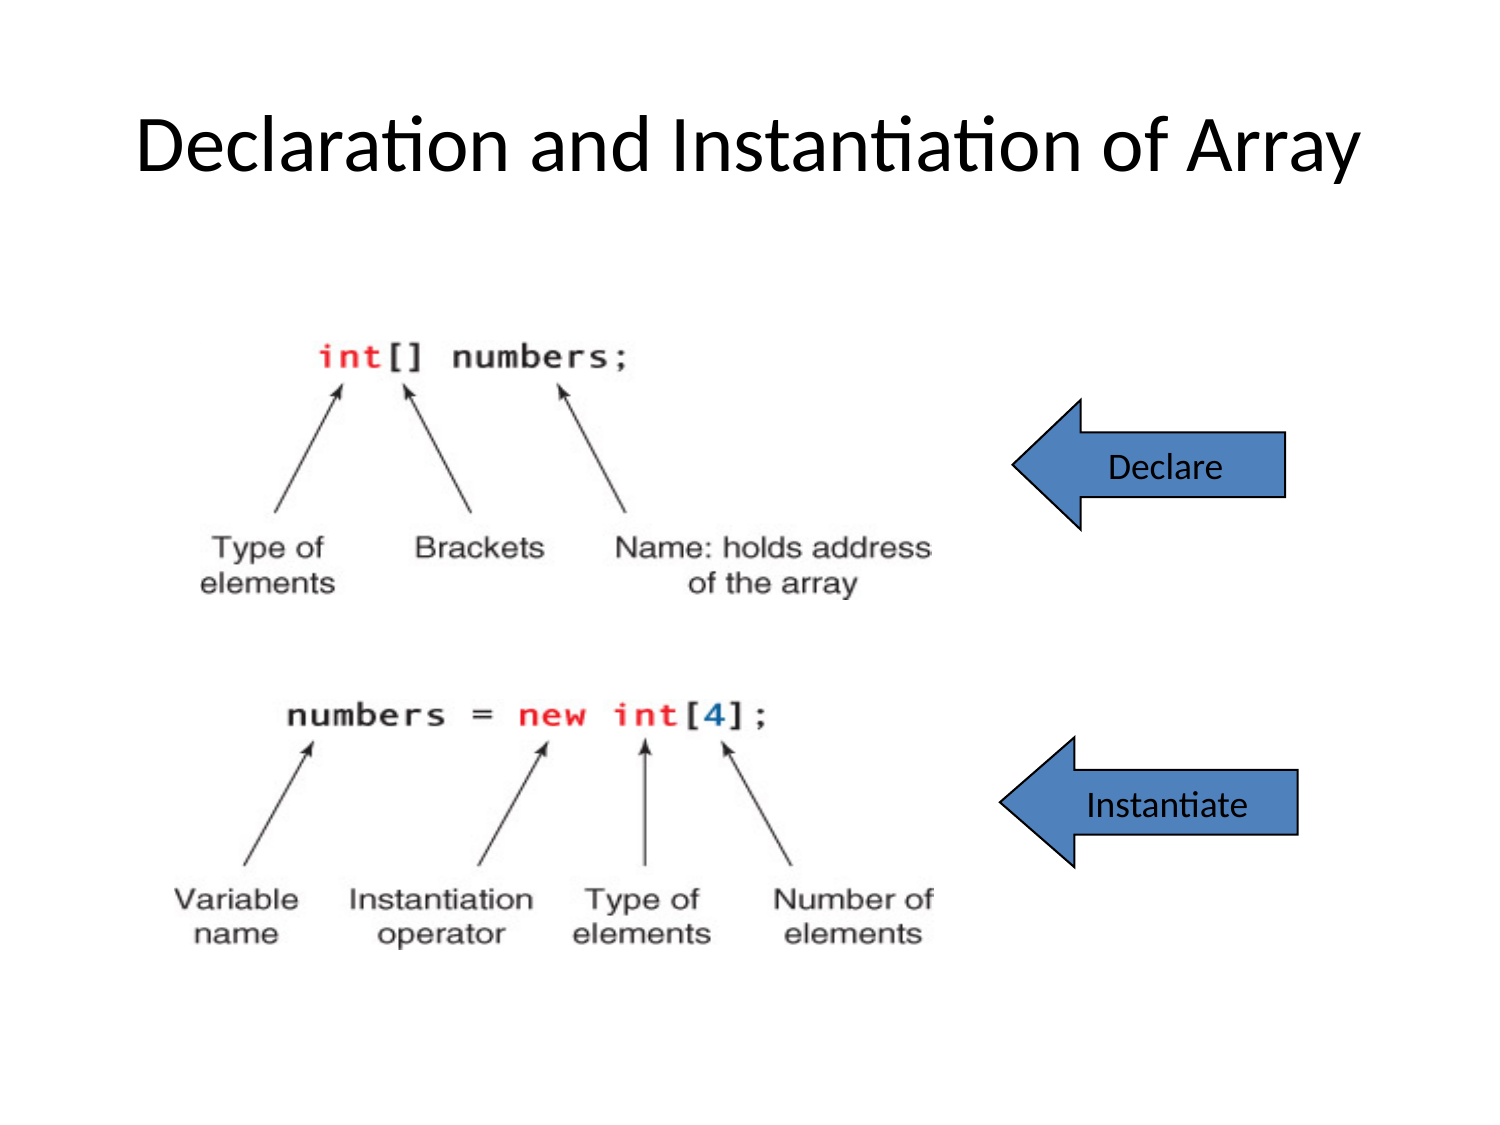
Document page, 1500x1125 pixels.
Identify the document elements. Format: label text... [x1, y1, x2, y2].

picture [199, 339, 932, 601]
title Declaration and Instantiation of Array [75, 45, 1425, 233]
text_box Instantiate [999, 737, 1298, 868]
picture [174, 699, 934, 951]
text_box Declare [1012, 399, 1286, 530]
